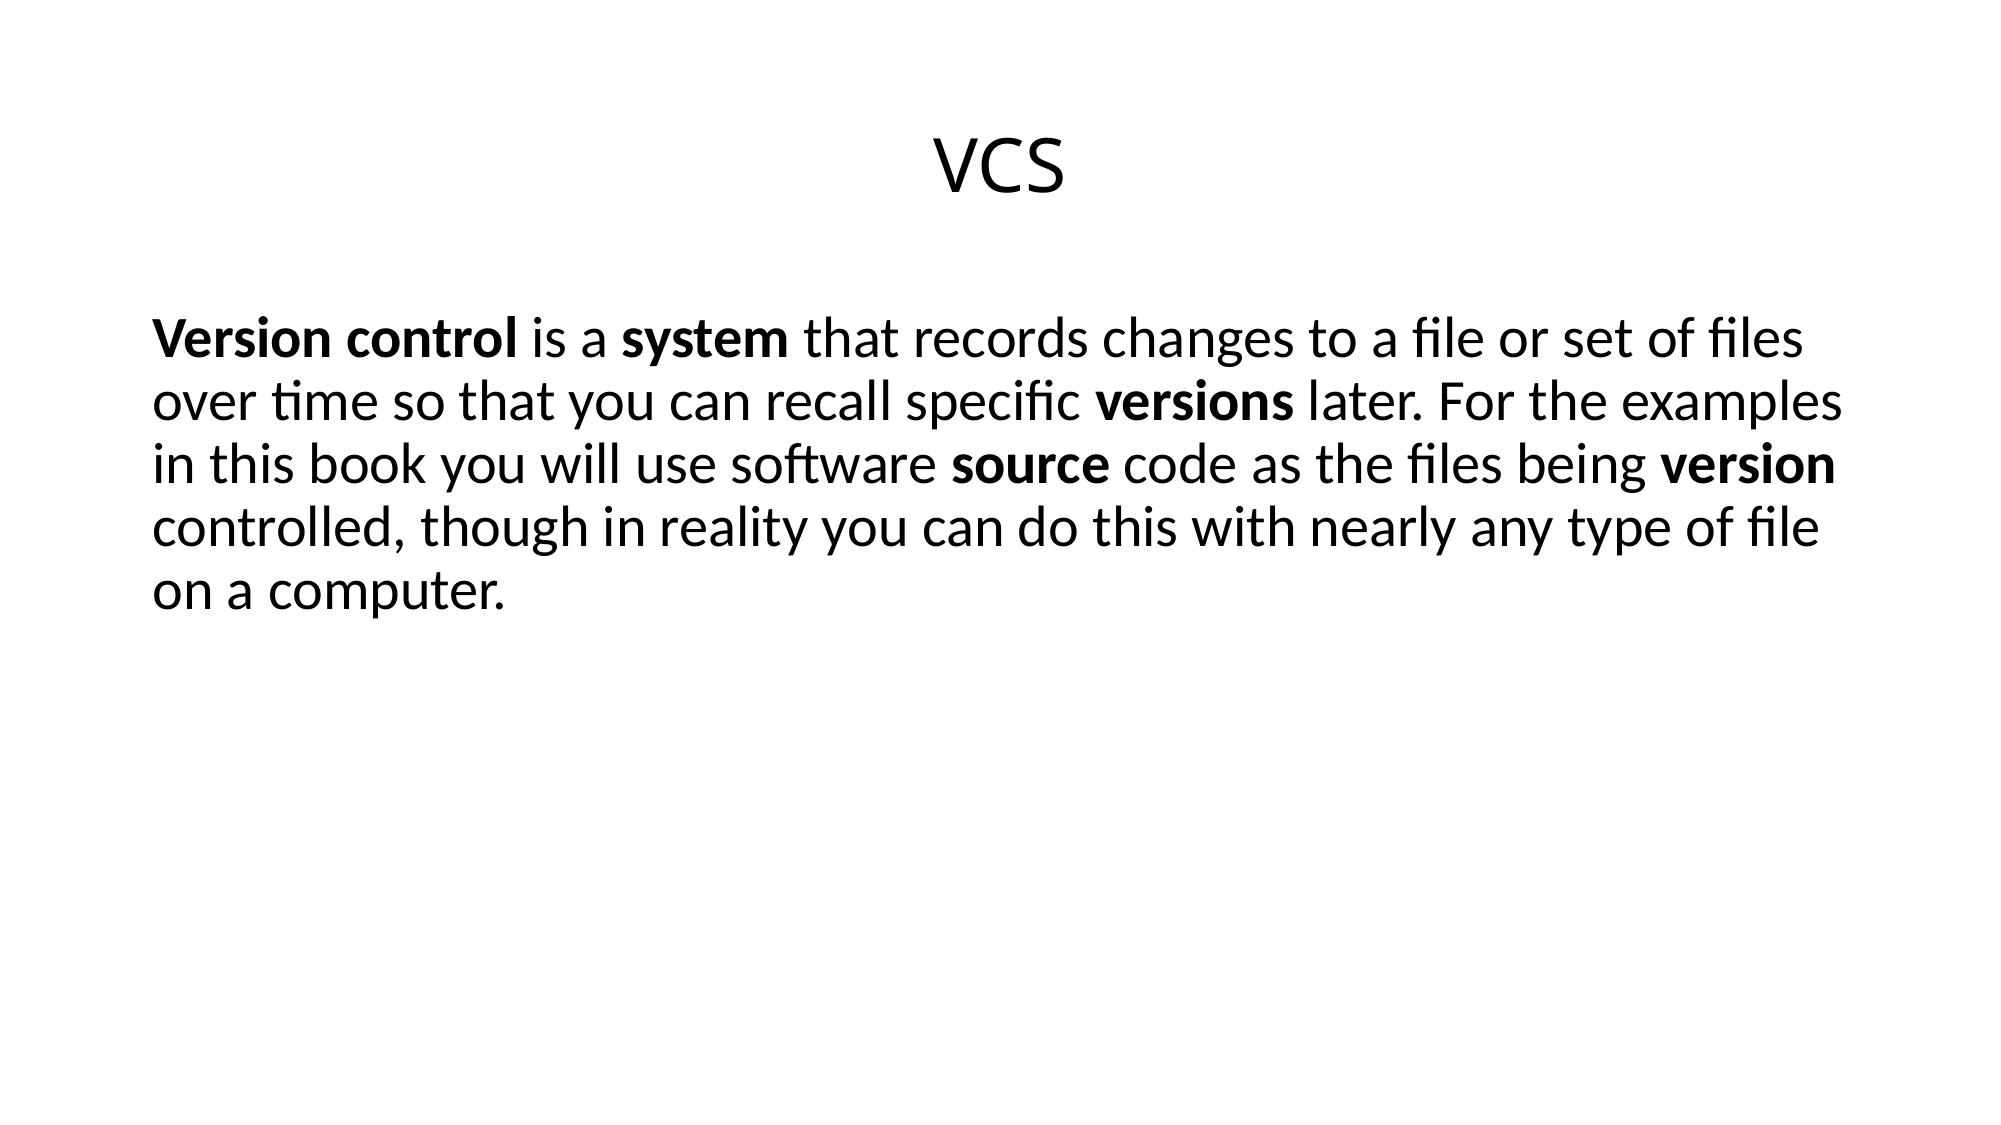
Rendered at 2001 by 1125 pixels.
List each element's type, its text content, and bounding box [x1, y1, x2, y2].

title VCS [137, 59, 1863, 278]
list Version control is a system that records changes to a file or set of files over time so that you can recall specific versions later. For the examples in this book you will use software source code as the files being version controlled, though in reality you can do this with nearly any type of file on a computer. [137, 299, 1863, 1014]
